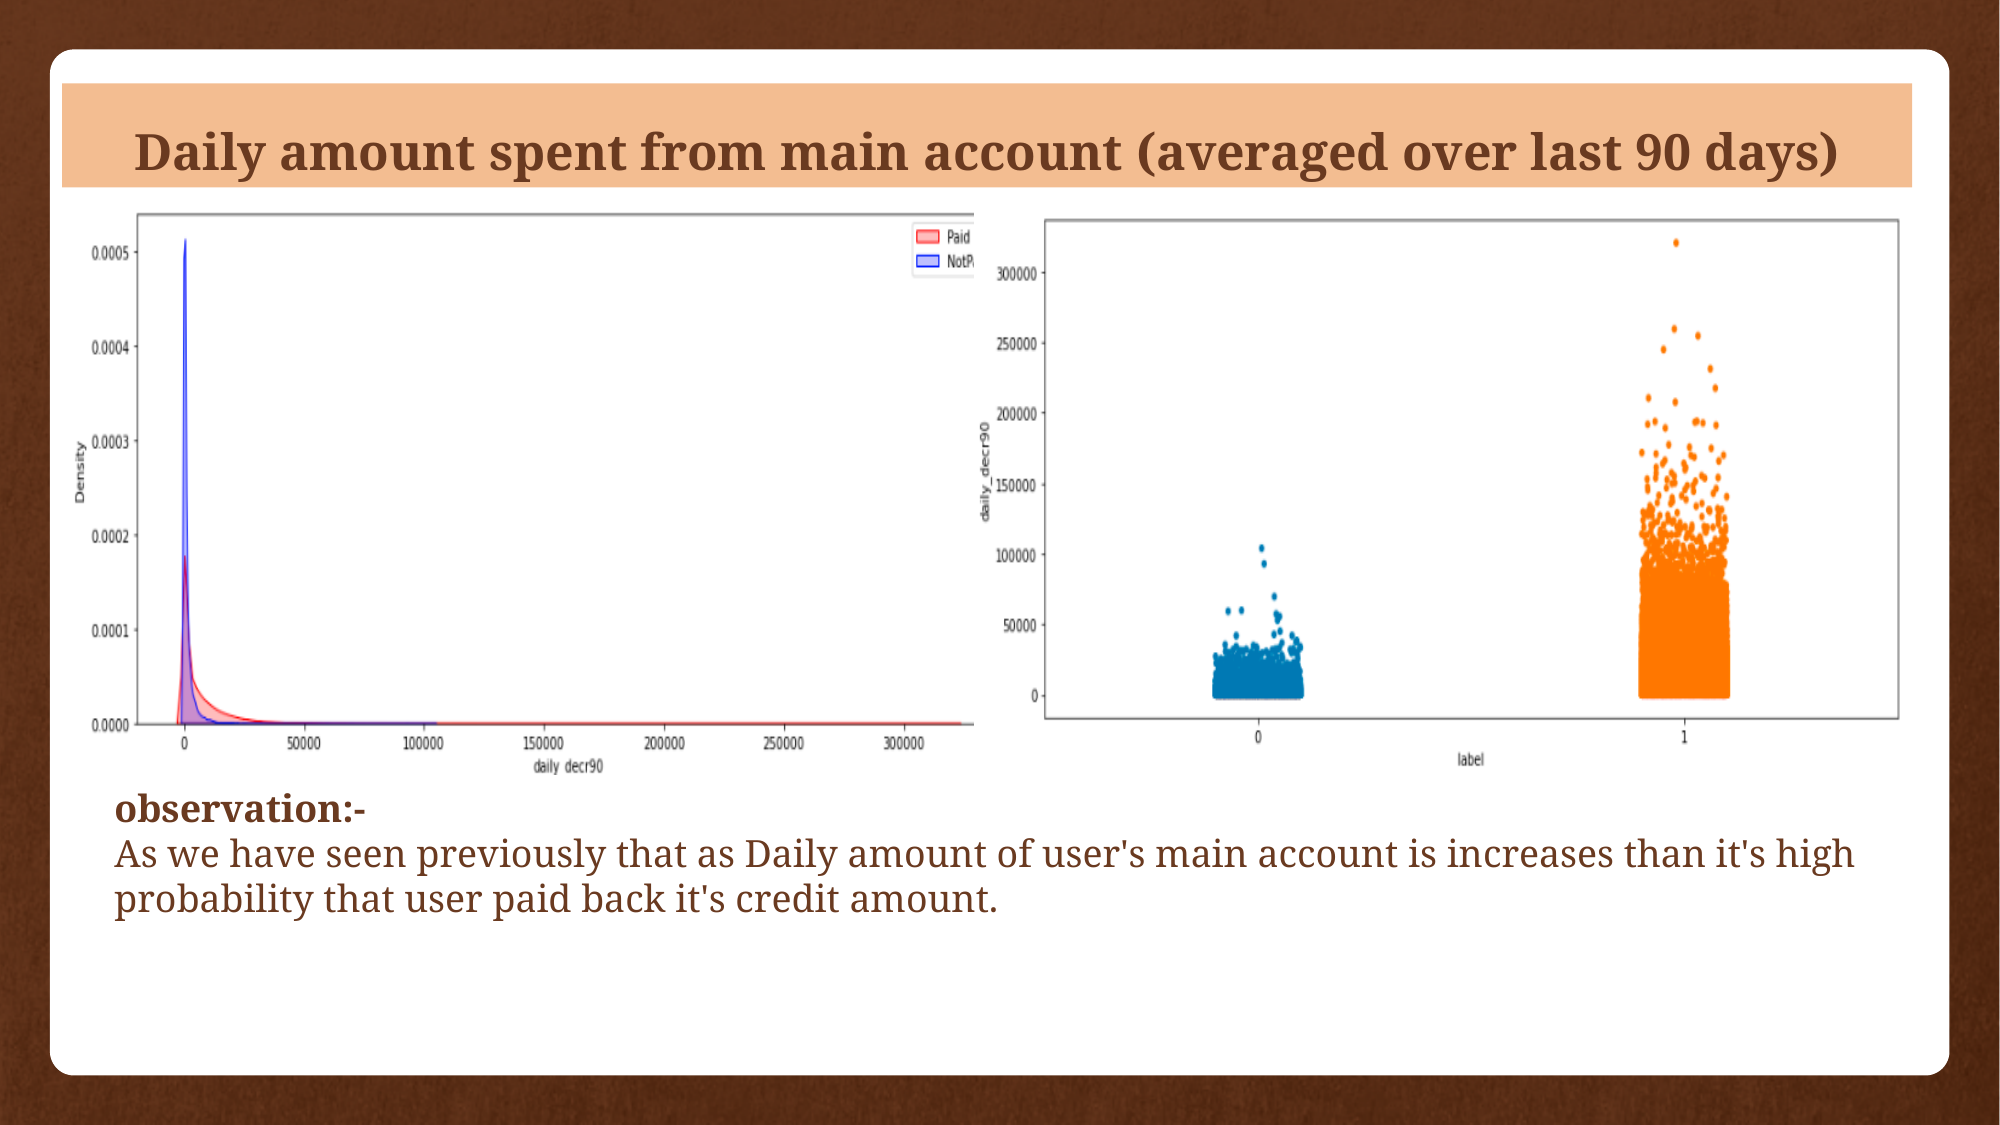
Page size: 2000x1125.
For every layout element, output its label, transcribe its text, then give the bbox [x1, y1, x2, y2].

text_box observation:- As we have seen previously that as Daily amount of user's main account is increases than it's high probability that user paid back it's credit amount. [99, 778, 1900, 928]
title Daily amount spent from main account (averaged over last 90 days) [62, 83, 1913, 188]
picture [62, 199, 1913, 776]
